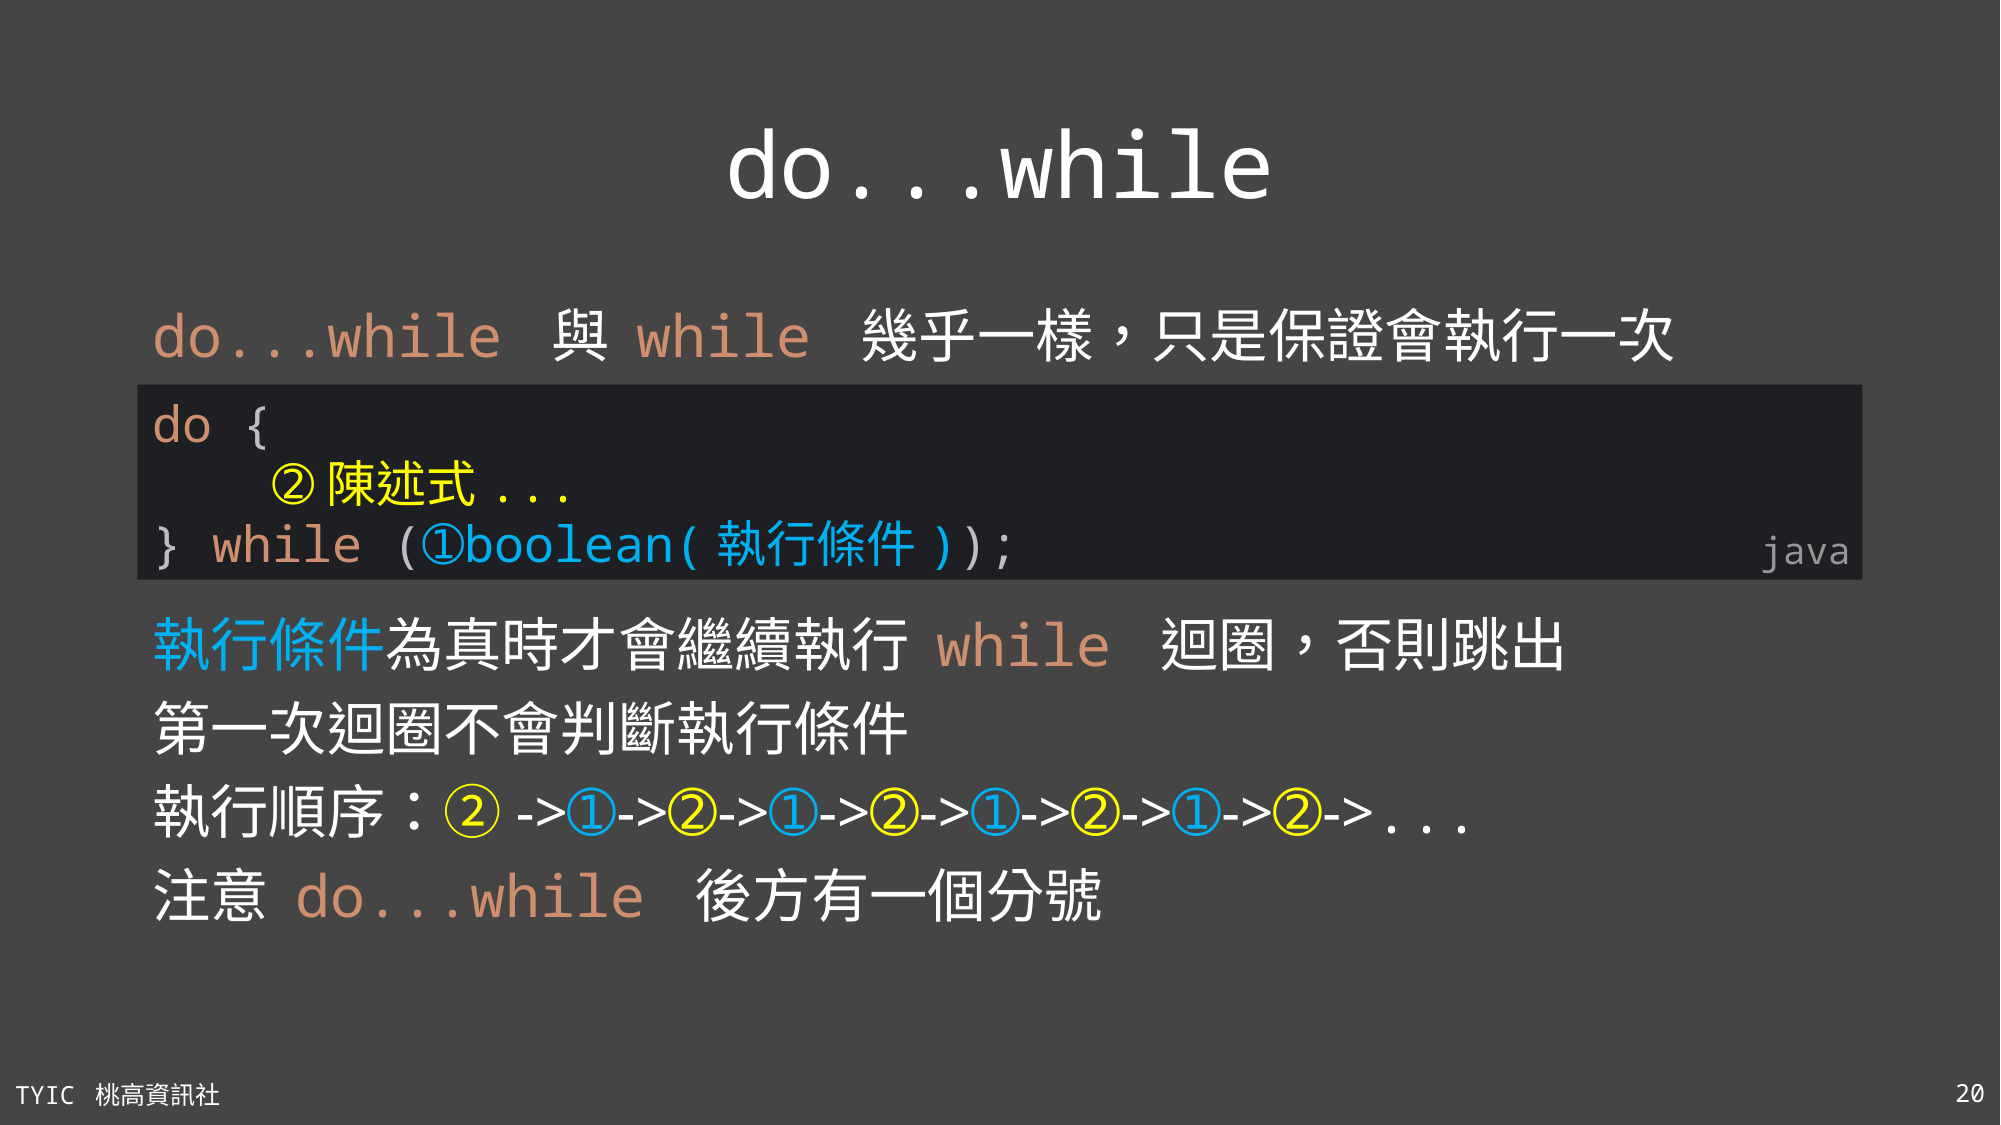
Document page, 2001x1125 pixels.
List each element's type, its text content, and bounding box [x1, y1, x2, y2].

text_box do...while 與 while 幾乎一樣，只是保證會執行一次 [137, 299, 1863, 383]
title do...while [137, 59, 1863, 278]
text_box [137, 383, 1863, 581]
text_box 執行條件為真時才會繼續執行 while 迴圈，否則跳出 第一次迴圈不會判斷執行條件 執行順序：➁->➀->➁->➀->➁->➀->➁->➀->➁->... 注意 do...while 後方有一個分號 [137, 608, 1863, 947]
